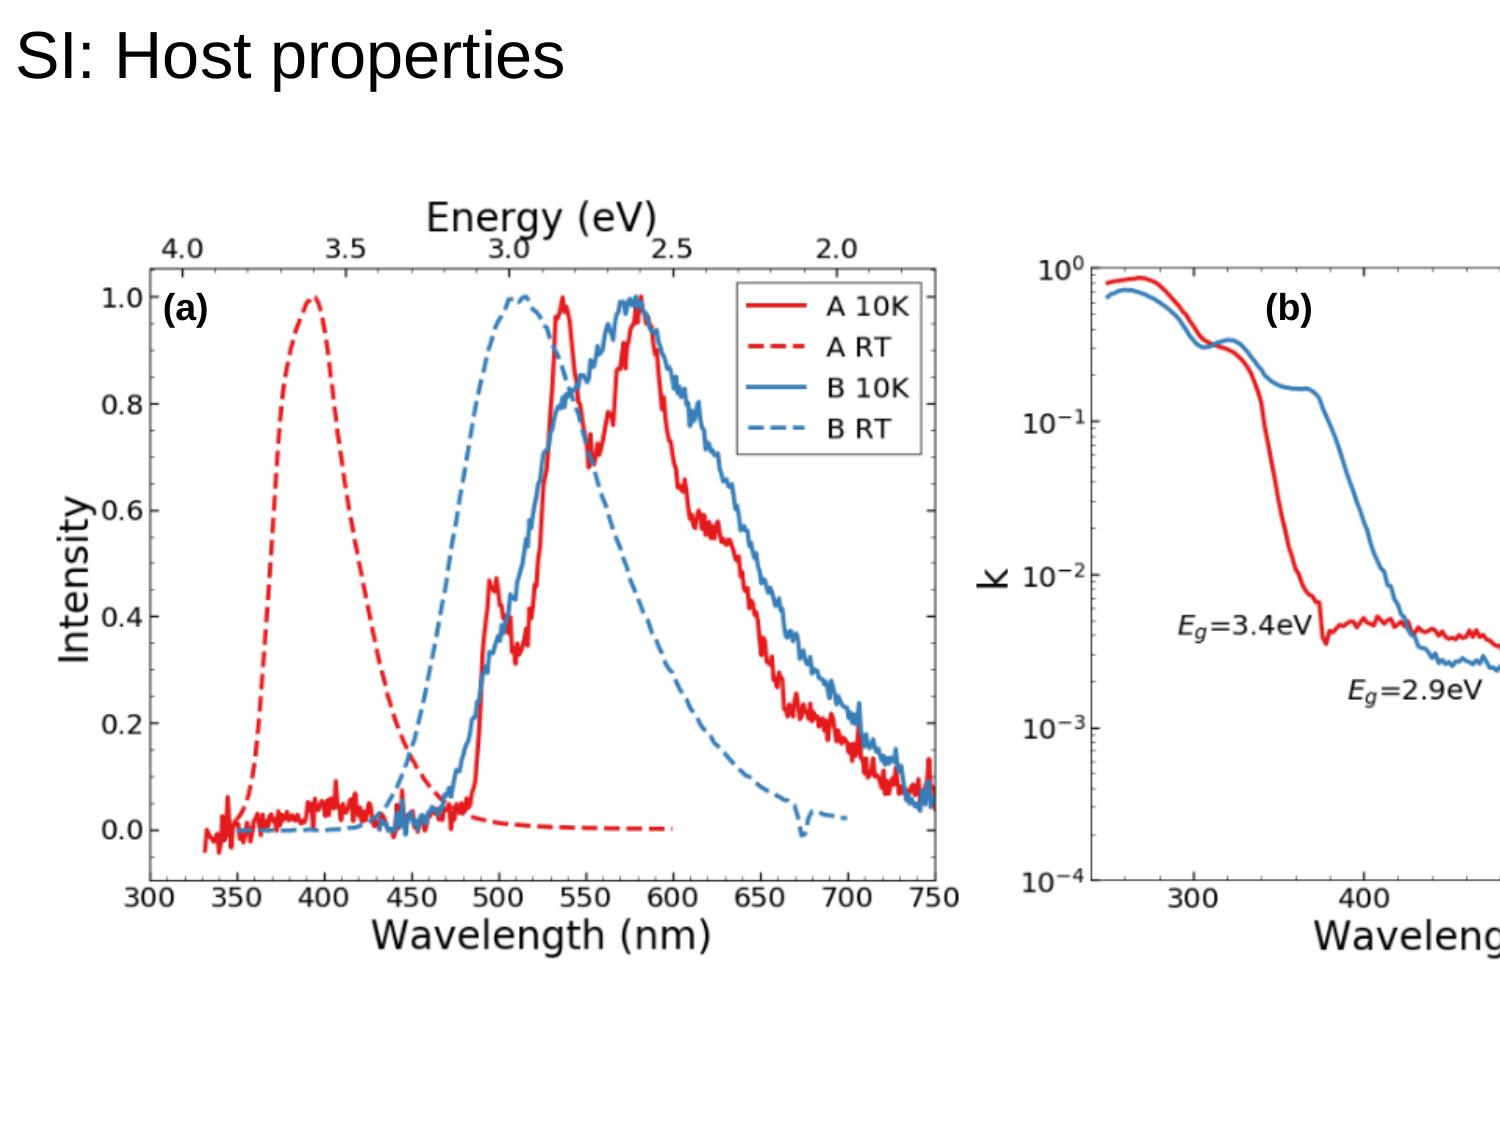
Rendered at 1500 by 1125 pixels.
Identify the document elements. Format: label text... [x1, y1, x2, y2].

title SI: Host properties [0, 0, 1500, 113]
picture [46, 181, 1500, 978]
